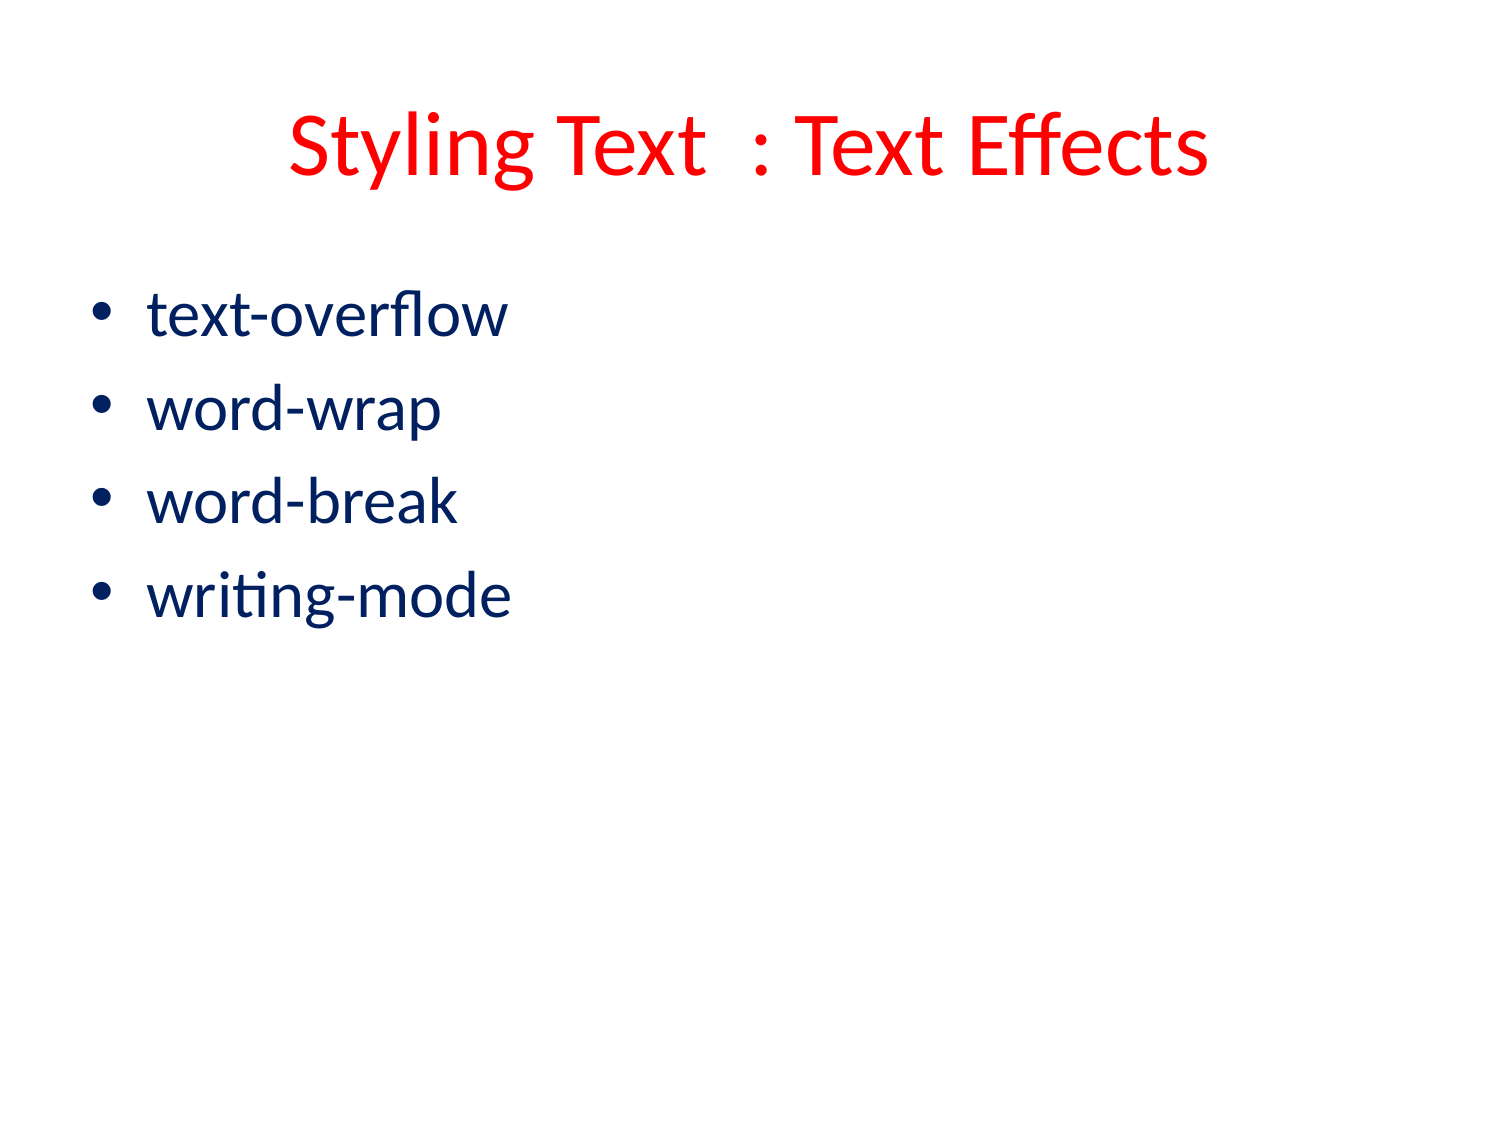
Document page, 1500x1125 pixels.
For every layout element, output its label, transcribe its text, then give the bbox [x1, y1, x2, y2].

list text-overflow word-wrap word-break writing-mode [75, 262, 1425, 1005]
title Styling Text : Text Effects [75, 45, 1425, 233]
